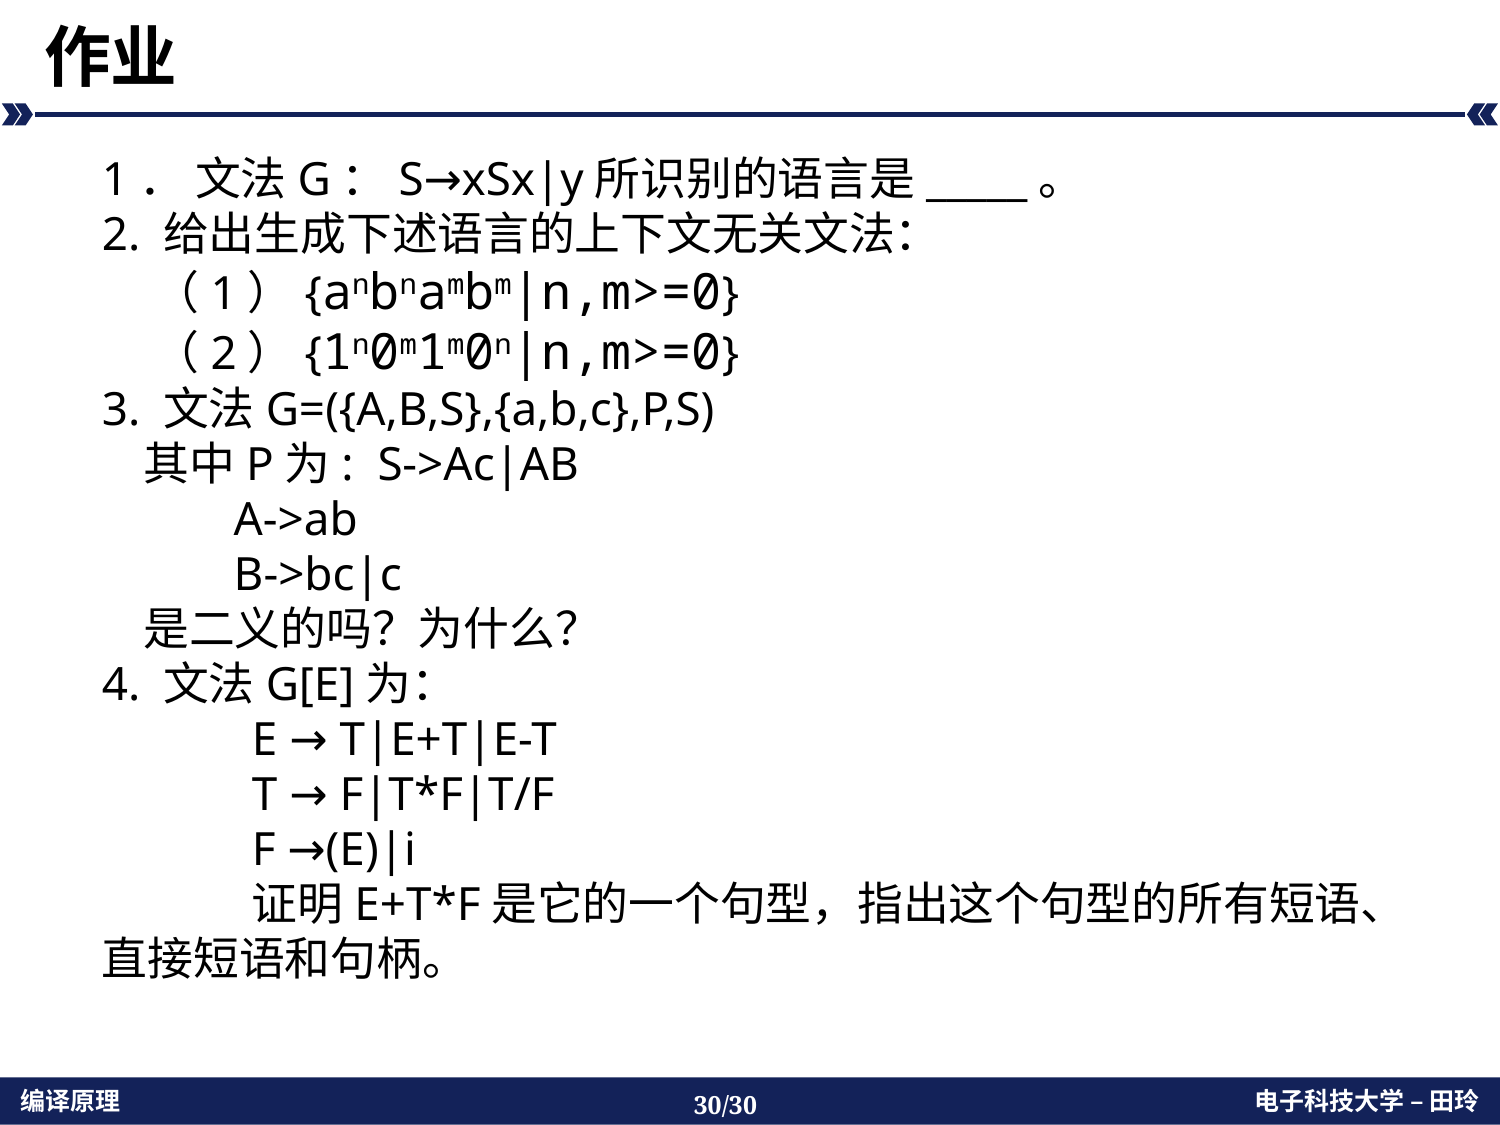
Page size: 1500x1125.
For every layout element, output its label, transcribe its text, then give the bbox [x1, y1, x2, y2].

title 作业 [29, 8, 1471, 104]
text_box 1． 文法G：S→xSx|y所识别的语言是_____。 2. 给出生成下述语言的上下文无关文法： （1）{anbnambm|n,m>=0} （2）{1n0m1m0n|n,m>=0} 3. 文法G=({A,B,S},{a,b,c},P,S) 其中P为: S->Ac|AB A->ab B->bc|c 是二义的吗？为什么？ 4. 文法G[E]为： E → T|E+T|E-T T → F|T*F|T/F F →(E)|i 证明E+T*F是它的一个句型，指出这个句型的所有短语、直接短语和句柄。 [101, 141, 1402, 1038]
